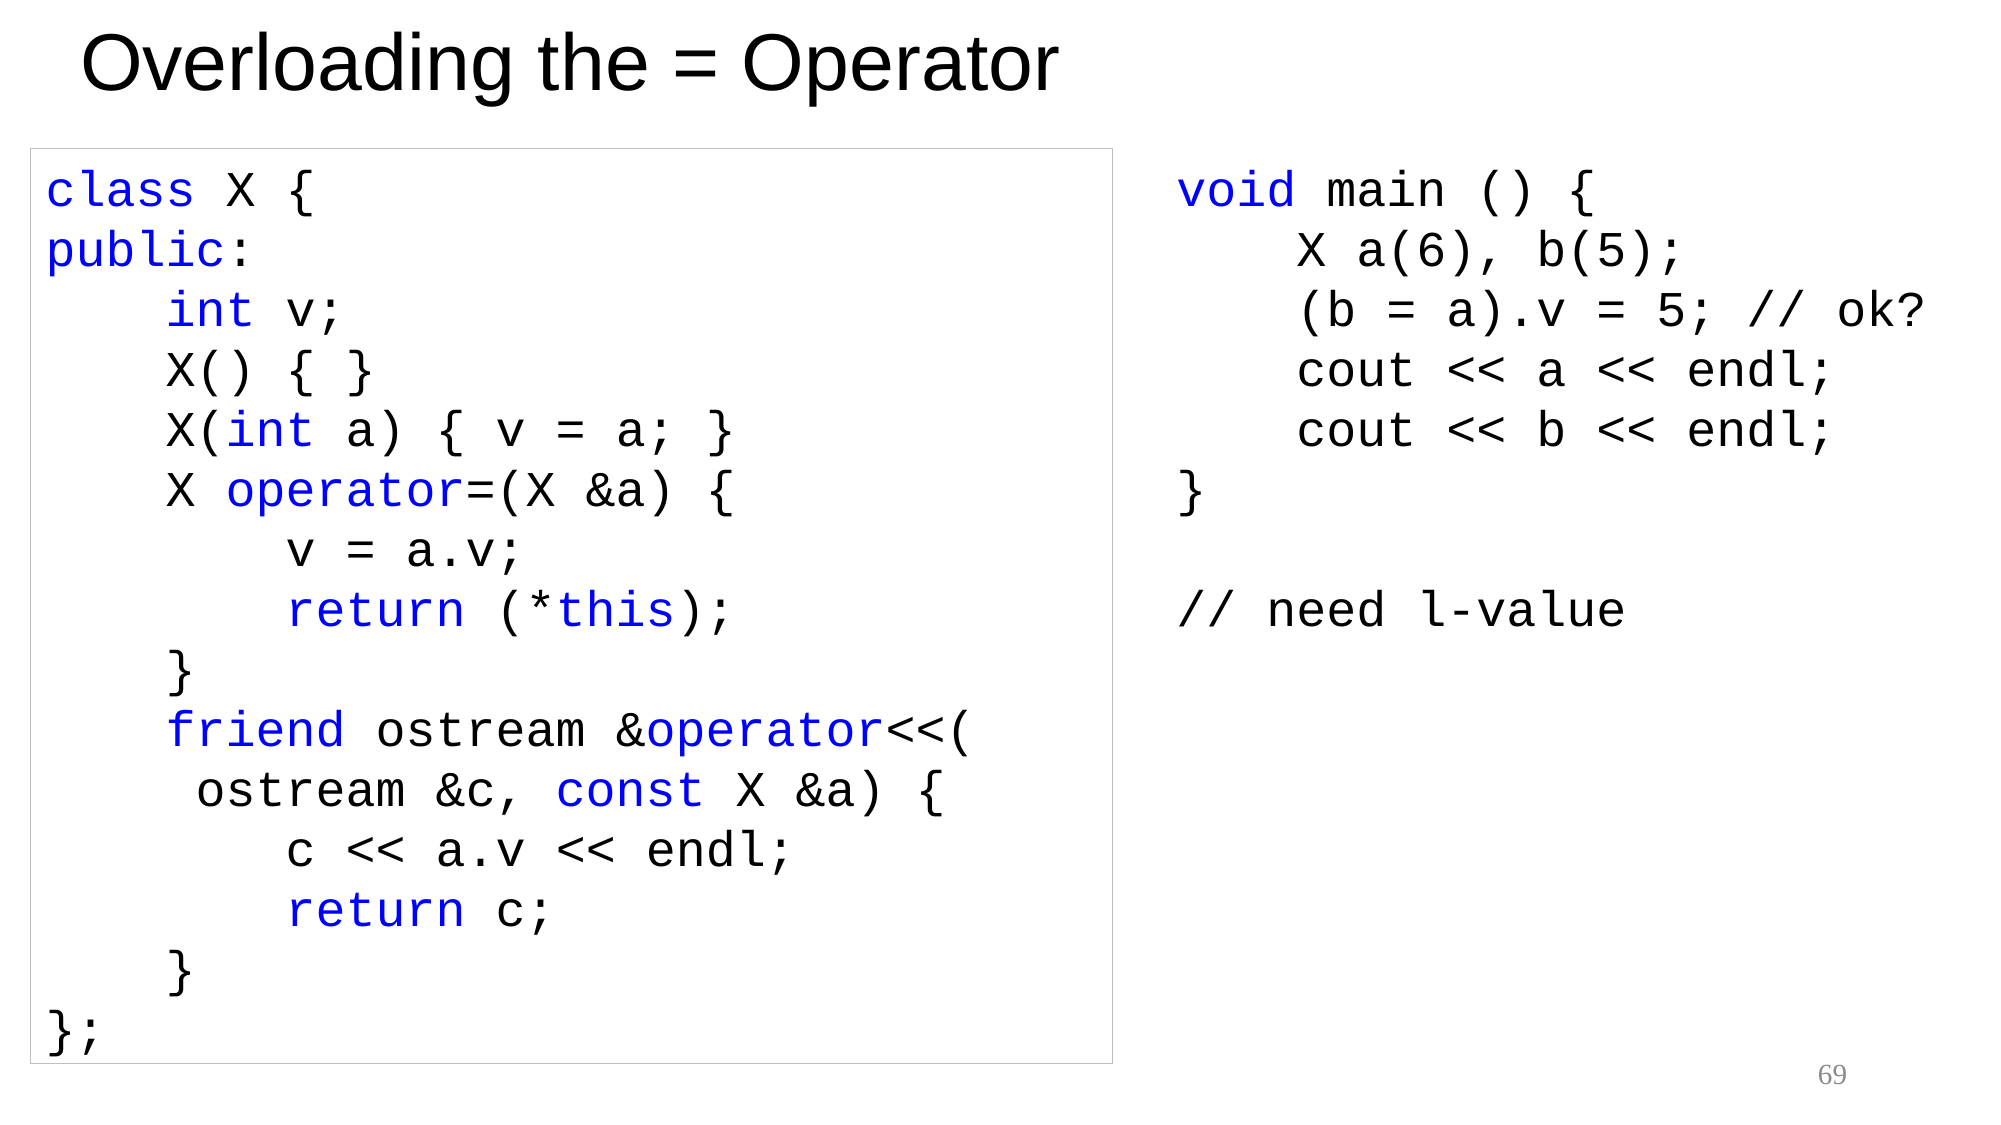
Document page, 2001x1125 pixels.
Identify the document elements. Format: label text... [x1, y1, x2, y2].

text_box class X { public: int v; X() { } X(int a) { v = a; } X operator=(X &a) { v = a.v; return (*this); } friend ostream &operator<<( ostream &c, const X &a) { c << a.v << endl; return c; } }; [30, 148, 1113, 1064]
text_box void main () { X a(6), b(5); (b = a).v = 5; // ok? cout << a << endl; cout << b << endl; } // need l-value [1161, 148, 1969, 644]
slide_number 69 [1412, 1042, 1863, 1103]
title Overloading the = Operator [0, 12, 1241, 116]
